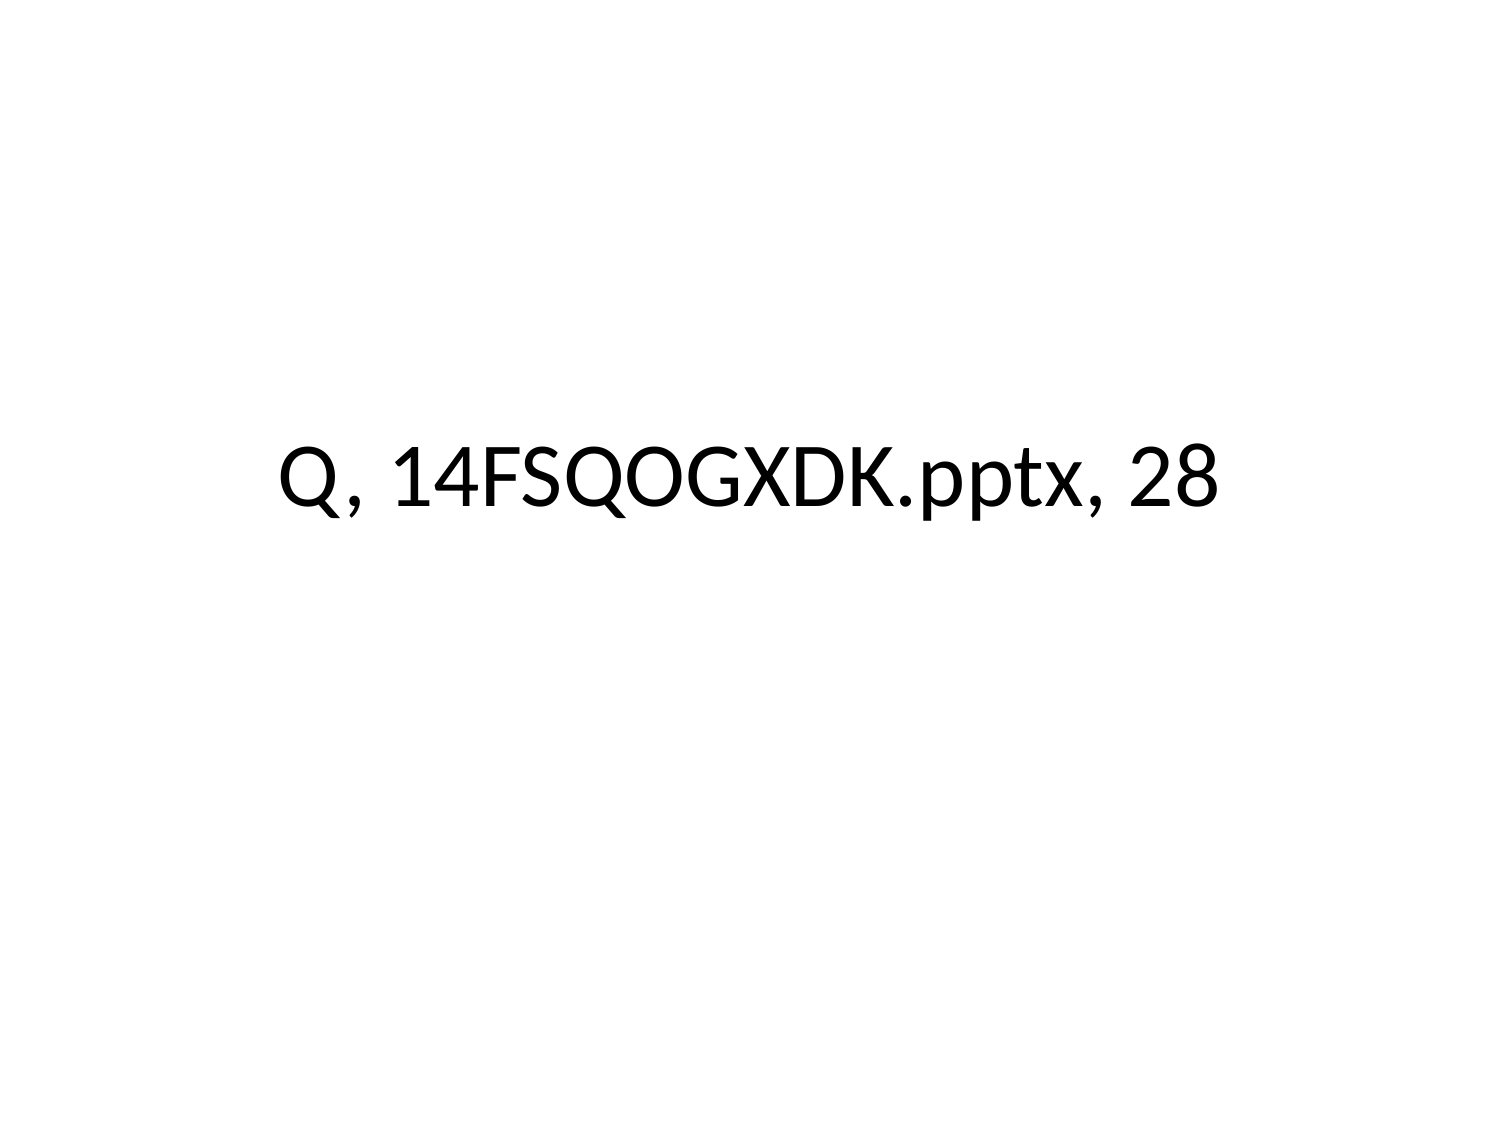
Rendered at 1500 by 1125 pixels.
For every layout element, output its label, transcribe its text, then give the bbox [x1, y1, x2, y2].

title Q, 14FSQOGXDK.pptx, 28 [112, 349, 1388, 591]
